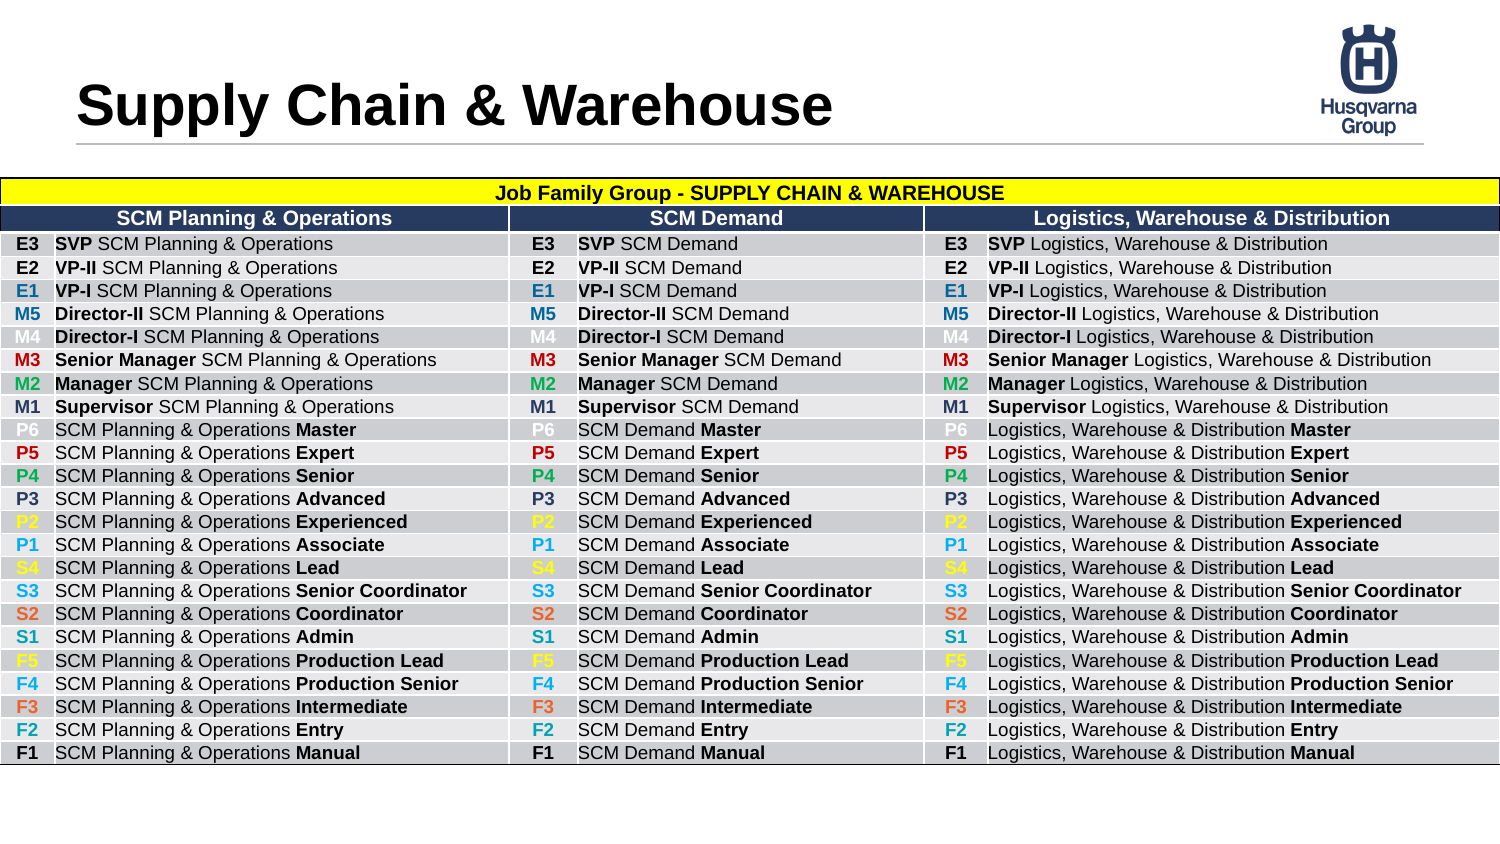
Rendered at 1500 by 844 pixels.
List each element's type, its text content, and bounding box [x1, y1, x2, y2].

table_cell P6 [510, 419, 577, 440]
table_cell M2 [925, 373, 987, 394]
table_cell SCM Planning & Operations Associate [56, 534, 508, 556]
table_cell SCM Demand Expert [579, 442, 923, 463]
table_cell Manager Logistics, Warehouse & Distribution [989, 373, 1499, 394]
table_cell SCM Planning & Operations Experienced [56, 511, 508, 533]
table_cell Director-II SCM Planning & Operations [56, 303, 508, 325]
table_cell Senior Manager SCM Planning & Operations [56, 350, 508, 371]
table_cell Director-I SCM Planning & Operations [56, 327, 508, 348]
table_cell M1 [1, 396, 54, 417]
table_cell Logistics, Warehouse & Distribution Master [989, 419, 1499, 440]
table_cell VP-I SCM Demand [579, 280, 923, 302]
table_cell SCM Planning & Operations Master [56, 419, 508, 440]
table_cell S2 [925, 604, 987, 625]
table_cell SCM Demand Coordinator [579, 604, 923, 625]
table_cell M1 [510, 396, 577, 417]
table_cell F5 [1, 650, 54, 671]
table_cell SCM Demand Master [579, 419, 923, 440]
table_cell Logistics, Warehouse & Distribution Lead [989, 557, 1499, 579]
table_cell E3 [1, 234, 54, 256]
table_cell P3 [510, 488, 577, 510]
table_cell E2 [510, 257, 577, 279]
table_cell Senior Manager SCM Demand [579, 350, 923, 371]
table_cell P5 [1, 442, 54, 463]
table_cell E2 [1, 257, 54, 279]
table_cell S1 [510, 627, 577, 648]
table_cell SVP SCM Demand [579, 234, 923, 256]
table_cell SCM Planning & Operations Manual [56, 742, 508, 764]
table_cell E3 [925, 234, 987, 256]
table_cell E1 [925, 280, 987, 302]
table_cell M5 [510, 303, 577, 325]
table_cell Logistics, Warehouse & Distribution Production Lead [989, 650, 1499, 671]
table_cell SCM Planning & Operations Expert [56, 442, 508, 463]
table_cell SCM Demand Entry [579, 719, 923, 740]
table_cell F1 [510, 742, 577, 764]
table_header Job Family Group - SUPPLY CHAIN & WAREHOUSE [1, 179, 1499, 204]
table_cell M3 [510, 350, 577, 371]
table_cell SCM Demand Senior [579, 465, 923, 486]
table_cell VP-I Logistics, Warehouse & Distribution [989, 280, 1499, 302]
table_cell VP-I SCM Planning & Operations [56, 280, 508, 302]
table_cell Supervisor SCM Planning & Operations [56, 396, 508, 417]
table_cell F2 [1, 719, 54, 740]
table_cell P4 [510, 465, 577, 486]
table_cell P1 [925, 534, 987, 556]
table_cell Manager SCM Demand [579, 373, 923, 394]
table_cell F1 [1, 742, 54, 764]
table_cell VP-II SCM Demand [579, 257, 923, 279]
table_cell F4 [510, 673, 577, 694]
table_cell P4 [1, 465, 54, 486]
table_cell P6 [1, 419, 54, 440]
table_cell M4 [510, 327, 577, 348]
table_cell P5 [510, 442, 577, 463]
table_cell S4 [510, 557, 577, 579]
picture [1319, 23, 1418, 137]
table_cell F2 [510, 719, 577, 740]
table_cell S1 [1, 627, 54, 648]
table_cell P1 [510, 534, 577, 556]
table_cell SCM Planning & Operations Production Senior [56, 673, 508, 694]
table_cell M4 [1, 327, 54, 348]
table_cell Logistics, Warehouse & Distribution Advanced [989, 488, 1499, 510]
table_cell SCM Planning & Operations Intermediate [56, 696, 508, 717]
table_cell M5 [1, 303, 54, 325]
table_cell Director-II SCM Demand [579, 303, 923, 325]
table_cell F3 [925, 696, 987, 717]
table_cell Supervisor Logistics, Warehouse & Distribution [989, 396, 1499, 417]
table_cell S3 [1, 581, 54, 602]
table_cell SCM Planning & Operations Coordinator [56, 604, 508, 625]
table_cell E1 [510, 280, 577, 302]
table_cell Logistics, Warehouse & Distribution Intermediate [989, 696, 1499, 717]
table_cell SCM Planning & Operations Lead [56, 557, 508, 579]
table_cell S4 [925, 557, 987, 579]
table_cell SCM Demand Production Lead [579, 650, 923, 671]
table_cell P1 [1, 534, 54, 556]
table_cell M1 [925, 396, 987, 417]
table_cell SCM Demand Senior Coordinator [579, 581, 923, 602]
table_cell E2 [925, 257, 987, 279]
table_cell P2 [925, 511, 987, 533]
table_cell M4 [925, 327, 987, 348]
table_cell F3 [1, 696, 54, 717]
table_cell F3 [510, 696, 577, 717]
table_cell SCM Demand [510, 206, 923, 231]
table_cell M3 [925, 350, 987, 371]
table_cell Logistics, Warehouse & Distribution Associate [989, 534, 1499, 556]
table_cell M2 [1, 373, 54, 394]
table_cell P4 [925, 465, 987, 486]
table_cell P3 [925, 488, 987, 510]
table_cell Logistics, Warehouse & Distribution Production Senior [989, 673, 1499, 694]
table_cell SVP SCM Planning & Operations [56, 234, 508, 256]
table_cell Logistics, Warehouse & Distribution Entry [989, 719, 1499, 740]
table_cell SCM Planning & Operations Advanced [56, 488, 508, 510]
table_cell Director-I Logistics, Warehouse & Distribution [989, 327, 1499, 348]
table_cell SCM Demand Admin [579, 627, 923, 648]
table_cell F5 [510, 650, 577, 671]
table_cell M3 [1, 350, 54, 371]
table_cell F4 [925, 673, 987, 694]
table_cell P3 [1, 488, 54, 510]
table_cell Supervisor SCM Demand [579, 396, 923, 417]
table_cell Senior Manager Logistics, Warehouse & Distribution [989, 350, 1499, 371]
table_cell F2 [925, 719, 987, 740]
table_cell F4 [1, 673, 54, 694]
table_cell S3 [510, 581, 577, 602]
table_cell SCM Demand Experienced [579, 511, 923, 533]
table_cell Logistics, Warehouse & Distribution Manual [989, 742, 1499, 764]
table_cell P2 [510, 511, 577, 533]
table_cell SCM Planning & Operations [1, 206, 508, 231]
table_cell M5 [925, 303, 987, 325]
table_cell Logistics, Warehouse & Distribution Coordinator [989, 604, 1499, 625]
table_cell P5 [925, 442, 987, 463]
table_cell SCM Demand Manual [579, 742, 923, 764]
table_cell F5 [925, 650, 987, 671]
table_cell P6 [925, 419, 987, 440]
table_cell Logistics, Warehouse & Distribution Admin [989, 627, 1499, 648]
table_cell SCM Demand Associate [579, 534, 923, 556]
table_cell SVP Logistics, Warehouse & Distribution [989, 234, 1499, 256]
table_cell E3 [510, 234, 577, 256]
table_cell Manager SCM Planning & Operations [56, 373, 508, 394]
table_cell SCM Planning & Operations Admin [56, 627, 508, 648]
table_cell E1 [1, 280, 54, 302]
table_cell P2 [1, 511, 54, 533]
title Supply Chain & Warehouse [76, 0, 1283, 137]
table_cell SCM Demand Intermediate [579, 696, 923, 717]
table_cell Logistics, Warehouse & Distribution Expert [989, 442, 1499, 463]
table_cell S4 [1, 557, 54, 579]
table_cell SCM Demand Advanced [579, 488, 923, 510]
table_cell VP-II SCM Planning & Operations [56, 257, 508, 279]
table_cell SCM Demand Lead [579, 557, 923, 579]
table_cell F1 [925, 742, 987, 764]
table_cell S3 [925, 581, 987, 602]
table_cell S2 [1, 604, 54, 625]
table_cell SCM Demand Production Senior [579, 673, 923, 694]
table_cell SCM Planning & Operations Senior Coordinator [56, 581, 508, 602]
table_cell VP-II Logistics, Warehouse & Distribution [989, 257, 1499, 279]
table_cell Logistics, Warehouse & Distribution Senior Coordinator [989, 581, 1499, 602]
table_cell M2 [510, 373, 577, 394]
table_cell Director-I SCM Demand [579, 327, 923, 348]
table_cell Logistics, Warehouse & Distribution Senior [989, 465, 1499, 486]
table_cell S1 [925, 627, 987, 648]
table_cell SCM Planning & Operations Production Lead [56, 650, 508, 671]
table_cell Director-II Logistics, Warehouse & Distribution [989, 303, 1499, 325]
table_cell Logistics, Warehouse & Distribution [925, 206, 1499, 231]
table_cell SCM Planning & Operations Senior [56, 465, 508, 486]
table_cell SCM Planning & Operations Entry [56, 719, 508, 740]
table_cell S2 [510, 604, 577, 625]
table_cell Logistics, Warehouse & Distribution Experienced [989, 511, 1499, 533]
